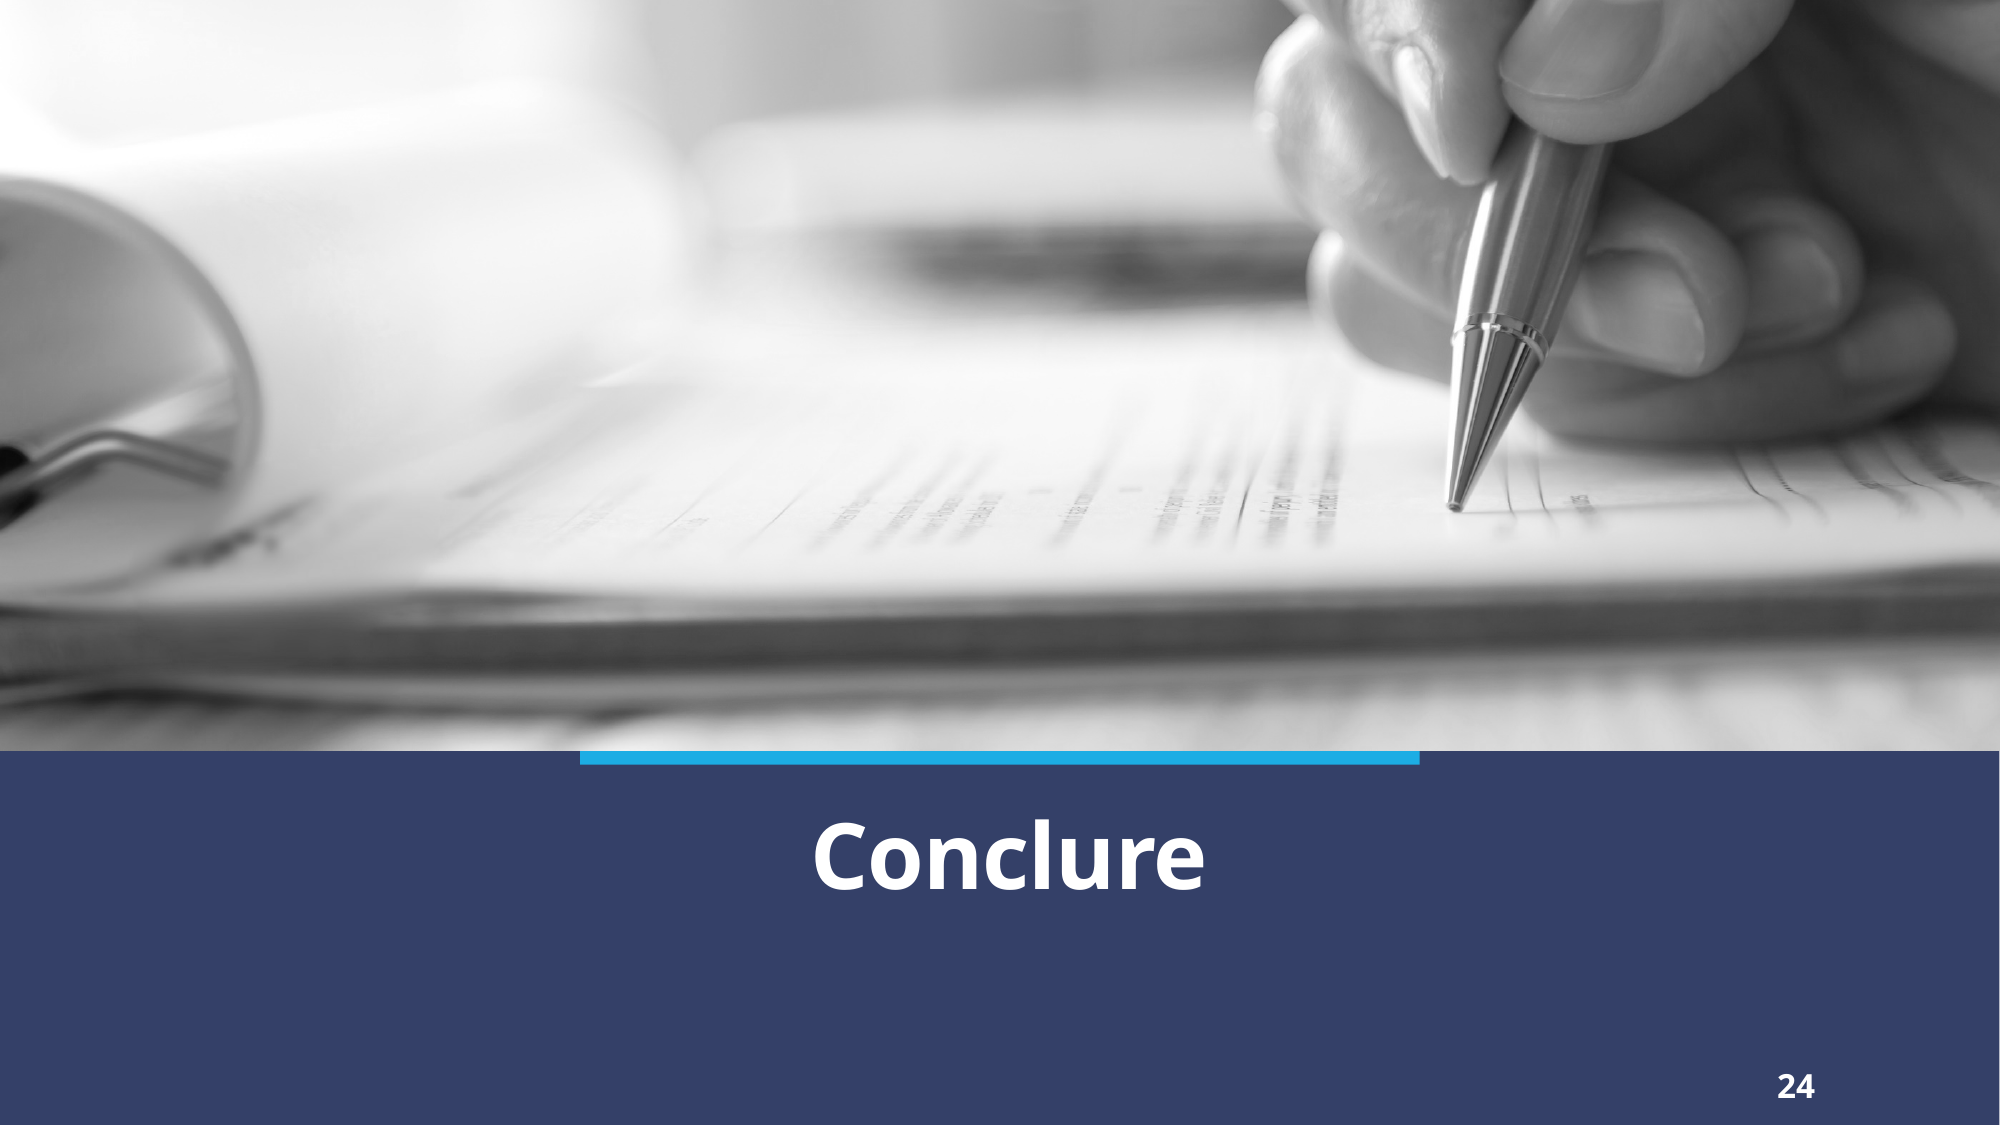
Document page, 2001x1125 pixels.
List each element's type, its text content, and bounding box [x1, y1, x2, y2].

title Conclure [180, 787, 1839, 910]
picture [0, 0, 2000, 752]
slide_number 24 [1702, 1057, 1830, 1118]
